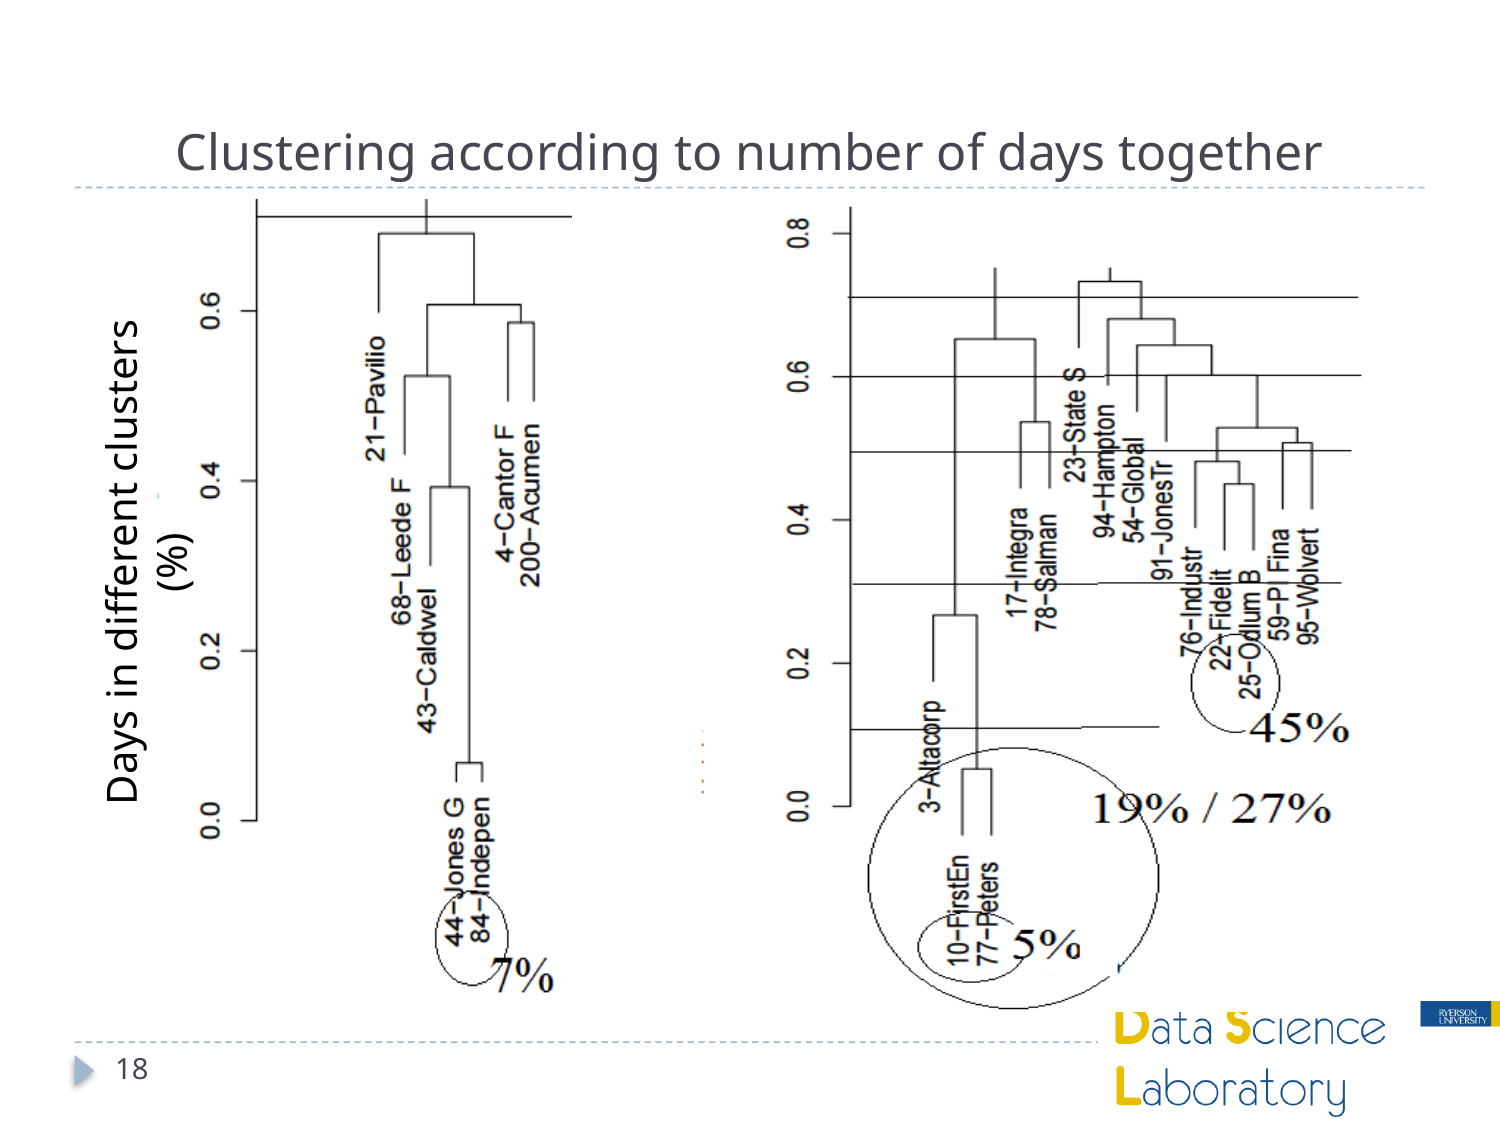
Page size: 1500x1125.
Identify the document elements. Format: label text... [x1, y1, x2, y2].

picture [699, 199, 1500, 1125]
slide_number 18 [100, 1042, 426, 1103]
title Clustering according to number of days together [75, 24, 1425, 188]
picture [137, 199, 572, 1013]
text_box Days in different clusters (%) [87, 287, 131, 838]
